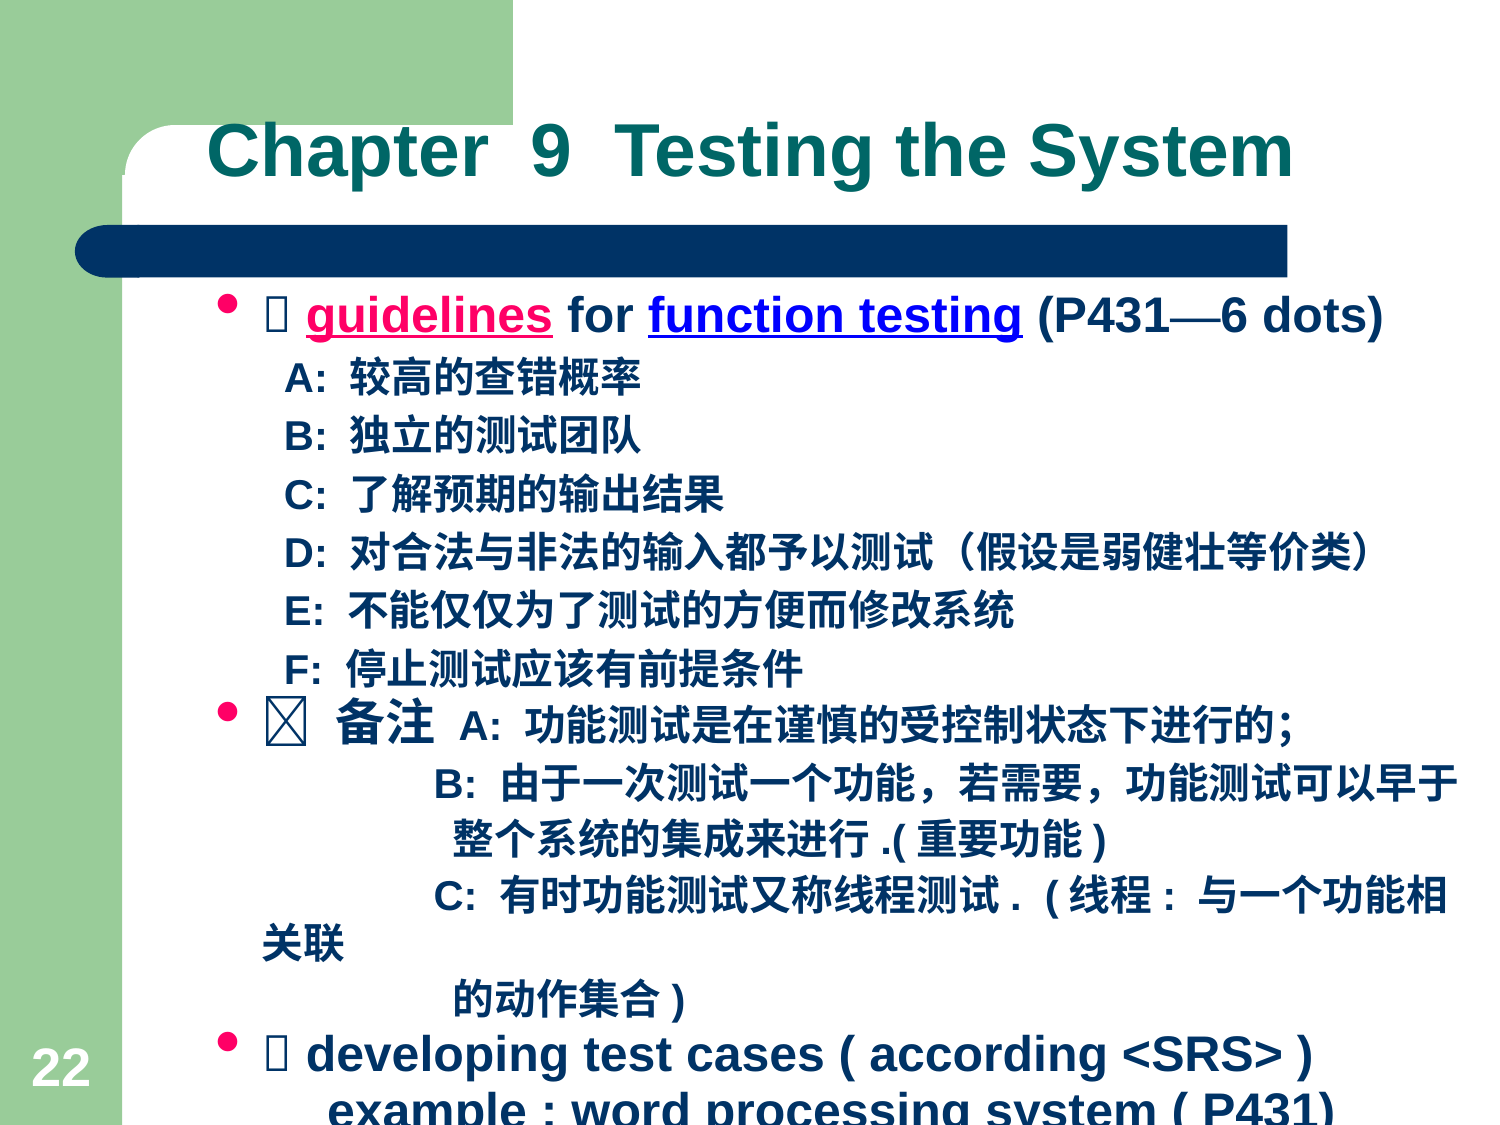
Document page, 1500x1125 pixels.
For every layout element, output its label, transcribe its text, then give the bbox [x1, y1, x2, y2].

title Chapter 9 Testing the System [150, 62, 1463, 200]
list  guidelines for function testing (P431—6 dots) A: 较高的查错概率 B: 独立的测试团队 C: 了解预期的输出结果 D: 对合法与非法的输入都予以测试（假设是弱健壮等价类） E: 不能仅仅为了测试的方便而修改系统 F: 停止测试应该有前提条件  备注 A: 功能测试是在谨慎的受控制状态下进行的； B: 由于一次测试一个功能，若需要，功能测试可以早于 整个系统的集成来进行.(重要功能) C: 有时功能测试又称线程测试. (线程: 与一个功能相关联 的动作集合)  developing test cases ( according <SRS> ) example : word processing system ( P431) [125, 275, 1500, 1125]
slide_number 22 [13, 1024, 111, 1106]
